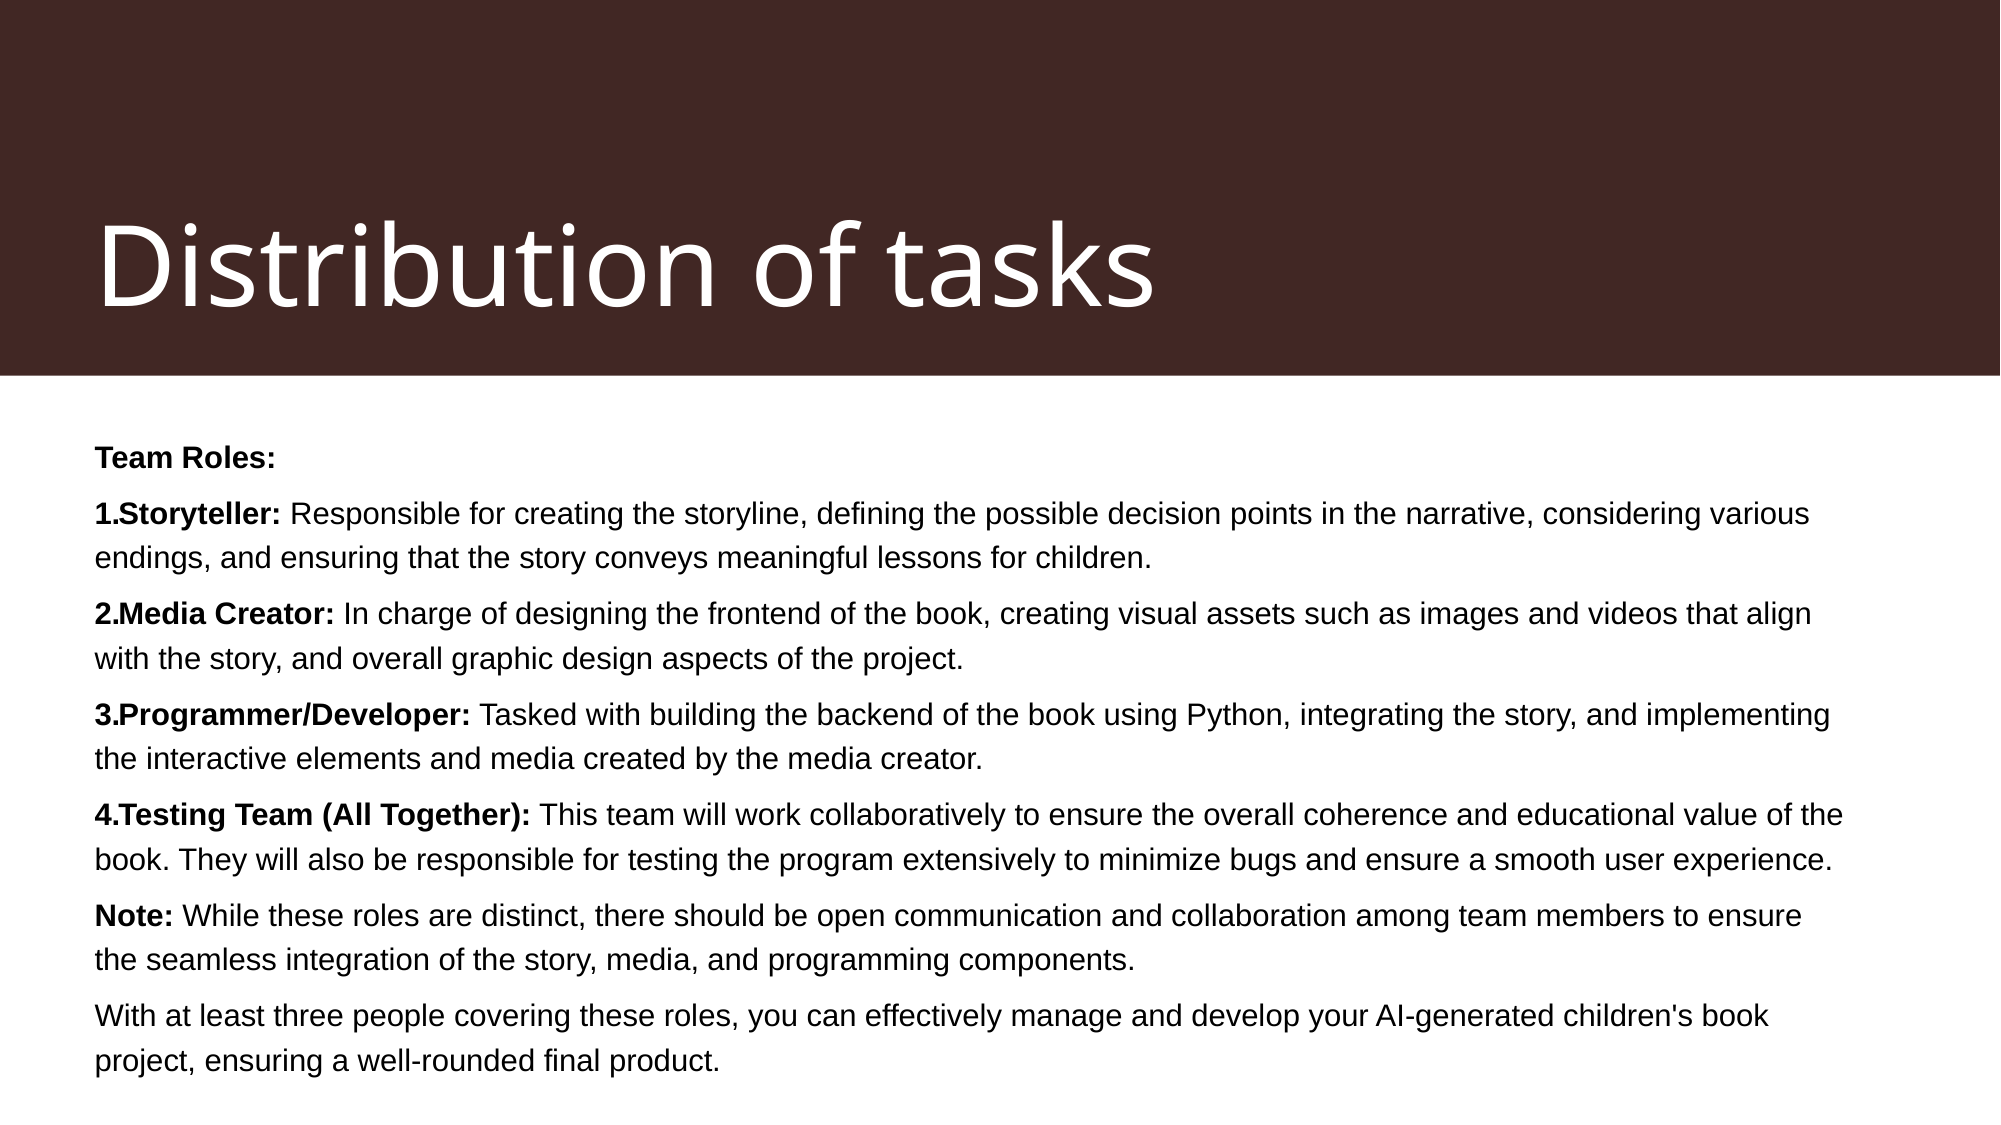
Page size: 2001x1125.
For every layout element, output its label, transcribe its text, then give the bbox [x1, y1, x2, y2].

list Team Roles: Storyteller: Responsible for creating the storyline, defining the possible decision points in the narrative, considering various endings, and ensuring that the story conveys meaningful lessons for children. Media Creator: In charge of designing the frontend of the book, creating visual assets such as images and videos that align with the story, and overall graphic design aspects of the project. Programmer/Developer: Tasked with building the backend of the book using Python, integrating the story, and implementing the interactive elements and media created by the media creator. Testing Team (All Together): This team will work collaboratively to ensure the overall coherence and educational value of the book. They will also be responsible for testing the program extensively to minimize bugs and ensure a smooth user experience. Note: While these roles are distinct, there should be open communication and collaboration among team members to ensure the seamless integration of the story, media, and programming components. With at least three people covering these roles, you can effectively manage and develop your AI-generated children's book project, ensuring a well-rounded final product. [79, 422, 1863, 1101]
title Distribution of tasks [79, 59, 1863, 337]
